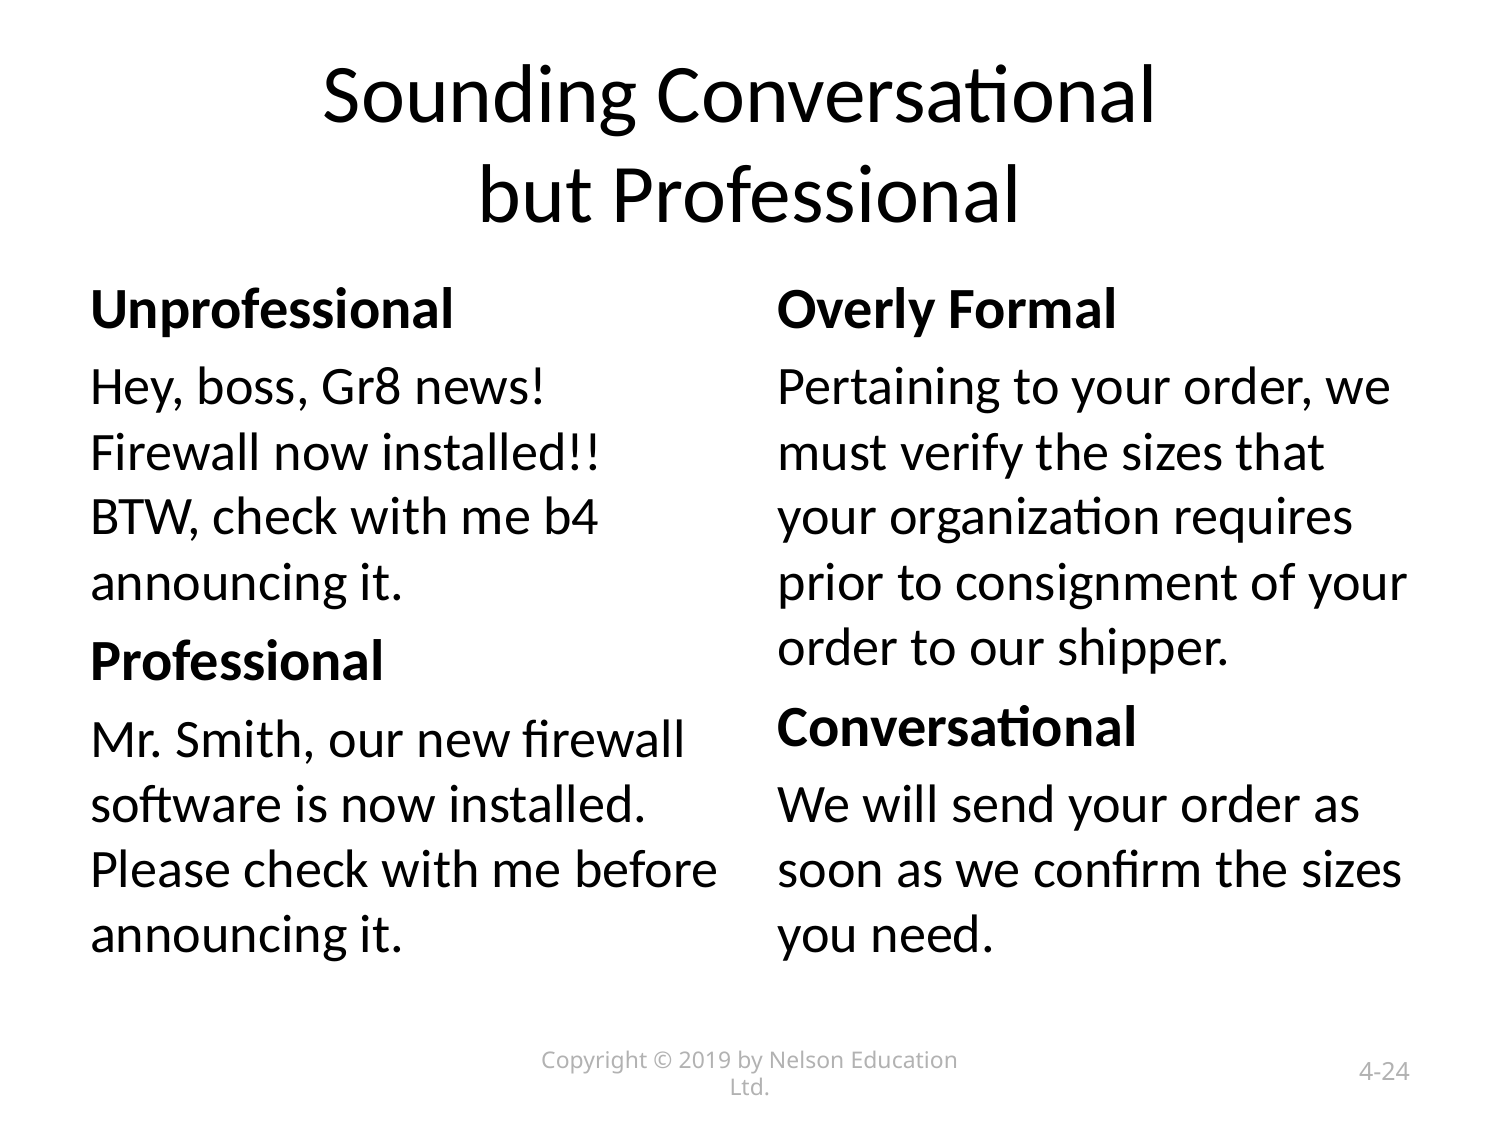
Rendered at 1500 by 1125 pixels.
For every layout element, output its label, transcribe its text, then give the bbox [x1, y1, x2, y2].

title Sounding Conversational but Professional [0, 45, 1500, 233]
list Unprofessional Hey, boss, Gr8 news! Firewall now installed!! BTW, check with me b4 announcing it. Professional Mr. Smith, our new firewall software is now installed. Please check with me before announcing it. [75, 262, 738, 1005]
list Overly Formal Pertaining to your order, we must verify the sizes that your organization requires prior to consignment of your order to our shipper. Conversational We will send your order as soon as we confirm the sizes you need. [762, 262, 1425, 1005]
slide_number 4-24 [1074, 1042, 1425, 1103]
footer Copyright © 2019 by Nelson Education Ltd. [512, 1042, 988, 1103]
